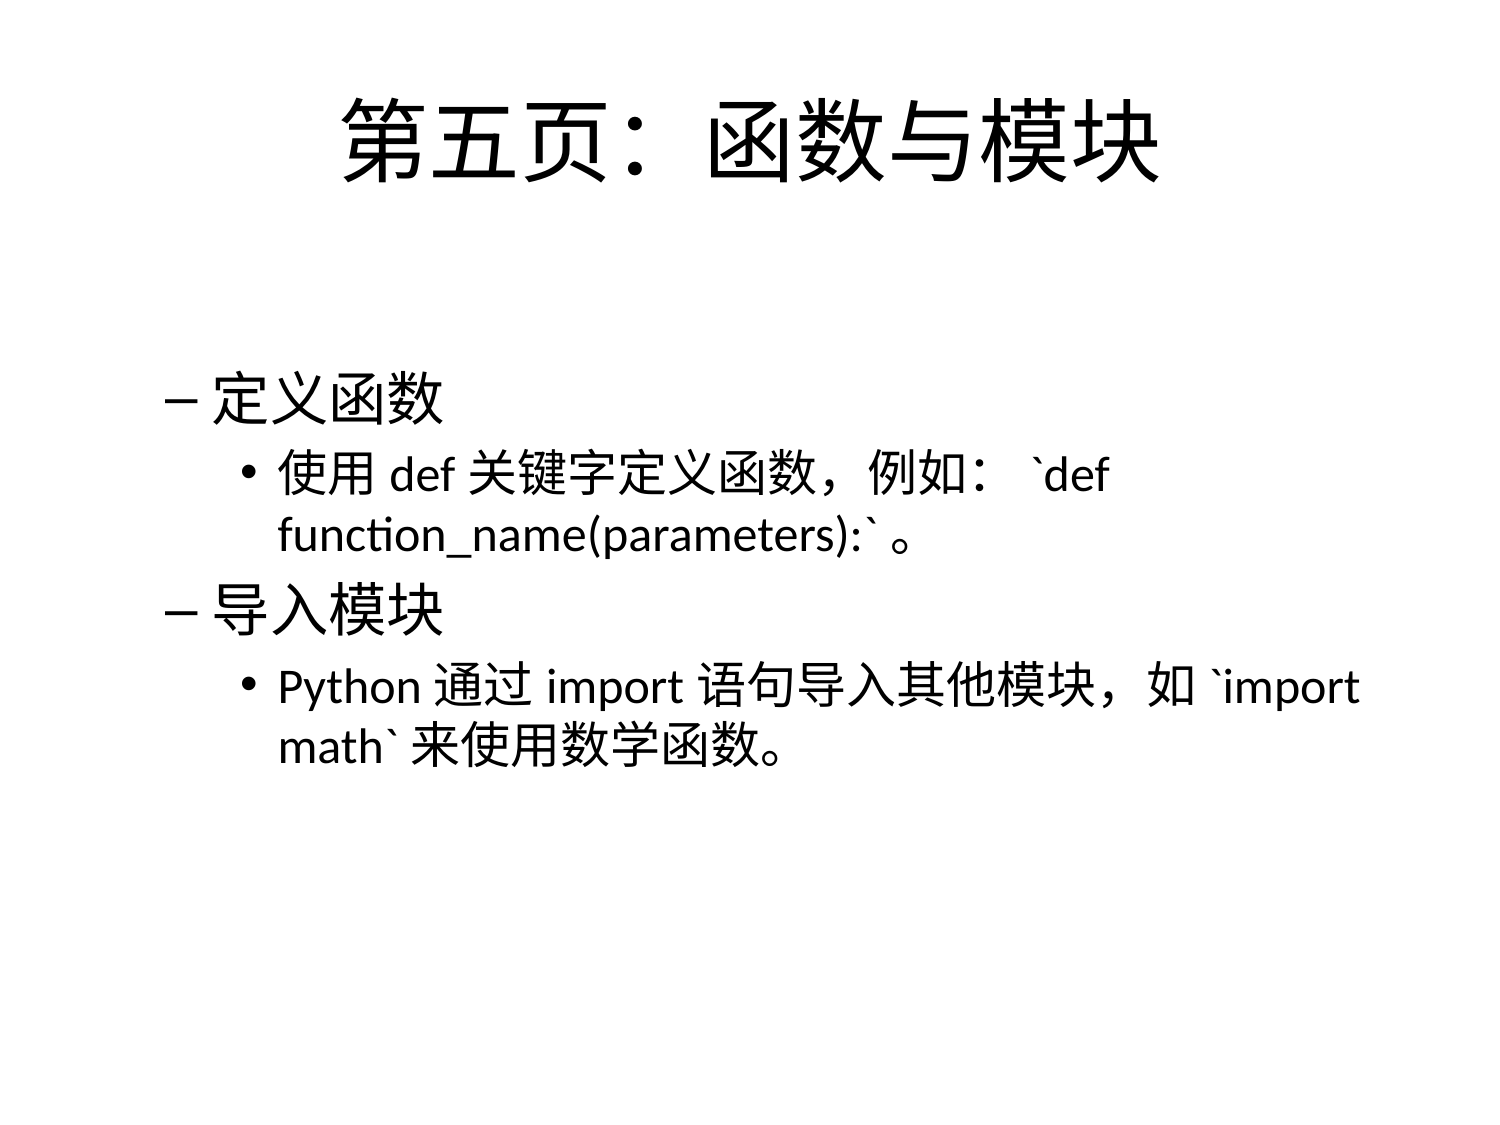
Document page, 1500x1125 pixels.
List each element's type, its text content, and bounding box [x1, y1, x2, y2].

list 定义函数 使用def关键字定义函数，例如：`def function_name(parameters):`。 导入模块 Python通过import语句导入其他模块，如`import math`来使用数学函数。 [75, 262, 1425, 1005]
title 第五页：函数与模块 [75, 45, 1425, 233]
